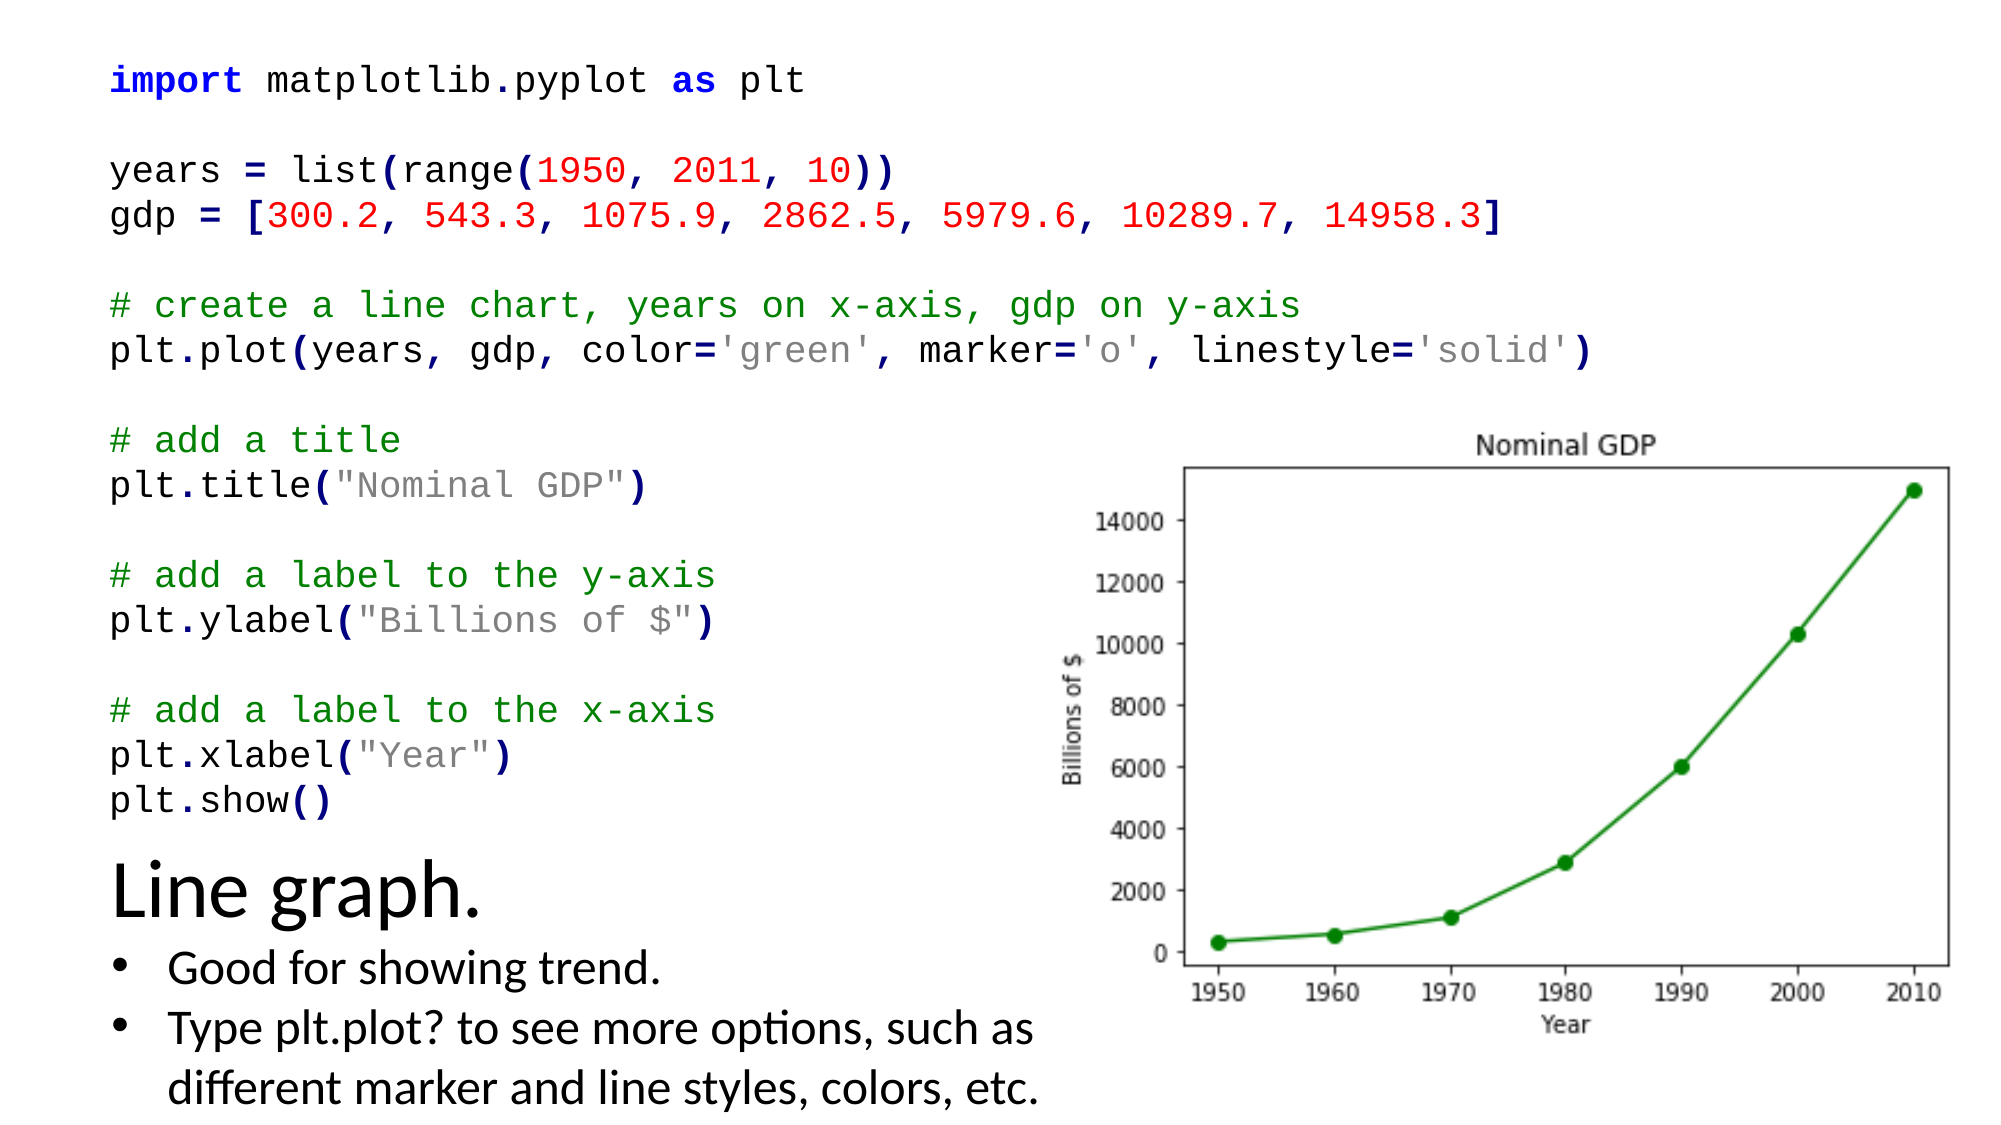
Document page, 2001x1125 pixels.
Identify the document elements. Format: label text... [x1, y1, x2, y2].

picture [1047, 417, 1972, 1052]
text_box import matplotlib.pyplot as plt years = list(range(1950, 2011, 10)) gdp = [300.2, 543.3, 1075.9, 2862.5, 5979.6, 10289.7, 14958.3] # create a line chart, years on x-axis, gdp on y-axis plt.plot(years, gdp, color='green', marker='o', linestyle='solid') # add a title plt.title("Nominal GDP") # add a label to the y-axis plt.ylabel("Billions of $") # add a label to the x-axis plt.xlabel("Year") plt.show() [94, 47, 1792, 827]
text_box Line graph. Good for showing trend. Type plt.plot? to see more options, such as different marker and line styles, colors, etc. [96, 827, 1169, 1125]
